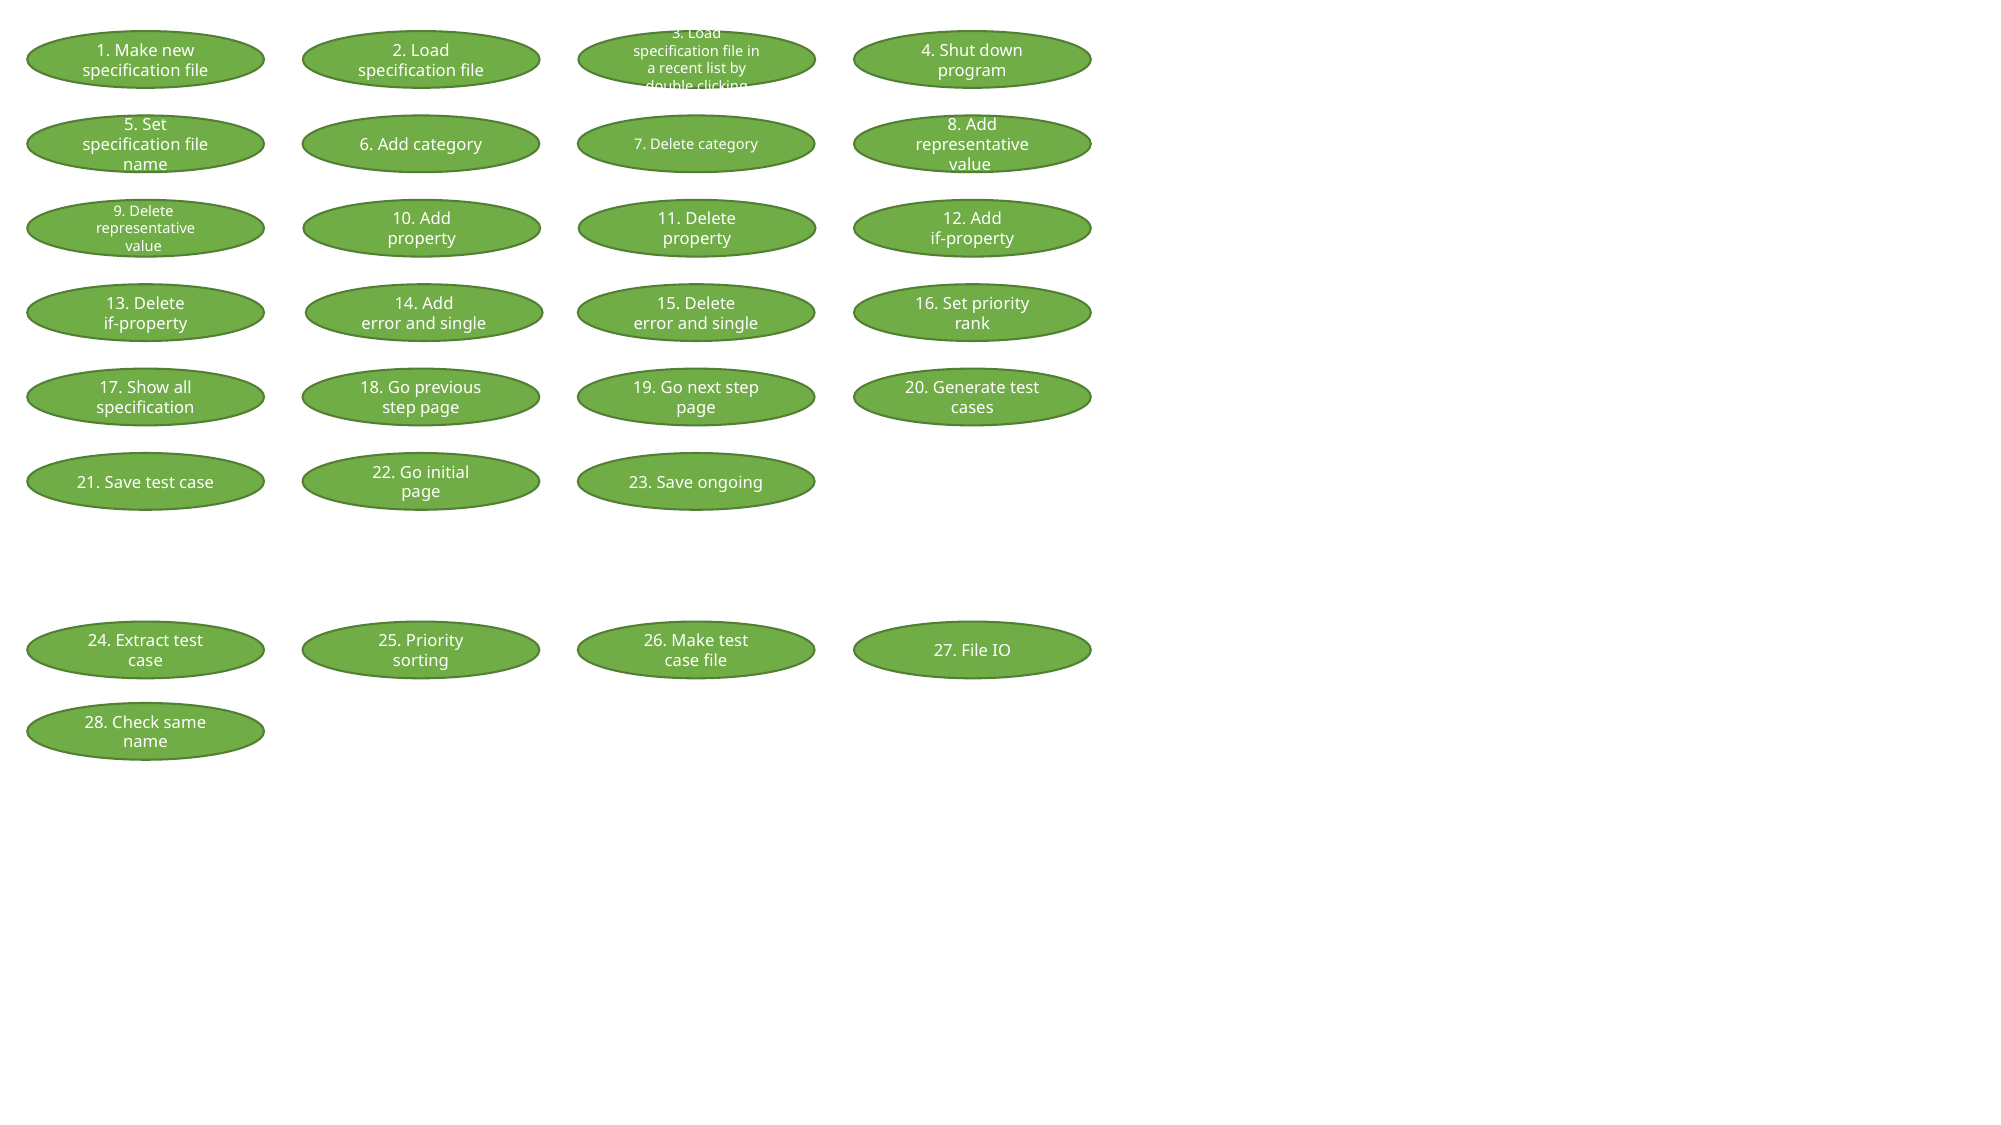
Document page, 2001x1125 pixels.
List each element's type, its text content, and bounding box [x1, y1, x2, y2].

text_box 10. Add property [302, 198, 542, 258]
text_box 26. Make test case file [576, 620, 816, 680]
text_box 25. Priority sorting [301, 620, 541, 680]
text_box 16. Set priority rank [852, 283, 1092, 343]
text_box 11. Delete property [577, 198, 817, 258]
text_box 27. File IO [852, 620, 1092, 680]
text_box 20. Generate test cases [852, 367, 1092, 427]
text_box 19. Go next step page [576, 367, 816, 427]
text_box 8. Add representative value [852, 114, 1092, 174]
text_box 12. Add if-property [852, 198, 1092, 258]
text_box 17. Show all specification [26, 367, 266, 427]
text_box 22. Go initial page [301, 451, 541, 511]
text_box 13. Delete if-property [26, 283, 266, 343]
text_box 28. Check same name [26, 701, 266, 761]
text_box 4. Shut down program [852, 30, 1092, 89]
text_box 1. Make new specification file [26, 30, 266, 89]
text_box 23. Save ongoing [576, 451, 816, 511]
text_box 3. Load specification file in a recent list by double clicking [577, 30, 817, 89]
text_box 2. Load specification file [301, 30, 541, 89]
text_box 14. Add error and single [304, 283, 544, 343]
text_box 15. Delete error and single [576, 283, 816, 343]
text_box 5. Set specification file name [26, 114, 266, 174]
text_box 24. Extract test case [26, 620, 266, 680]
text_box 9. Delete representative value [26, 198, 266, 258]
text_box 21. Save test case [26, 451, 266, 511]
text_box 6. Add category [301, 114, 541, 174]
text_box 7. Delete category [576, 114, 816, 174]
text_box 18. Go previous step page [301, 367, 541, 427]
